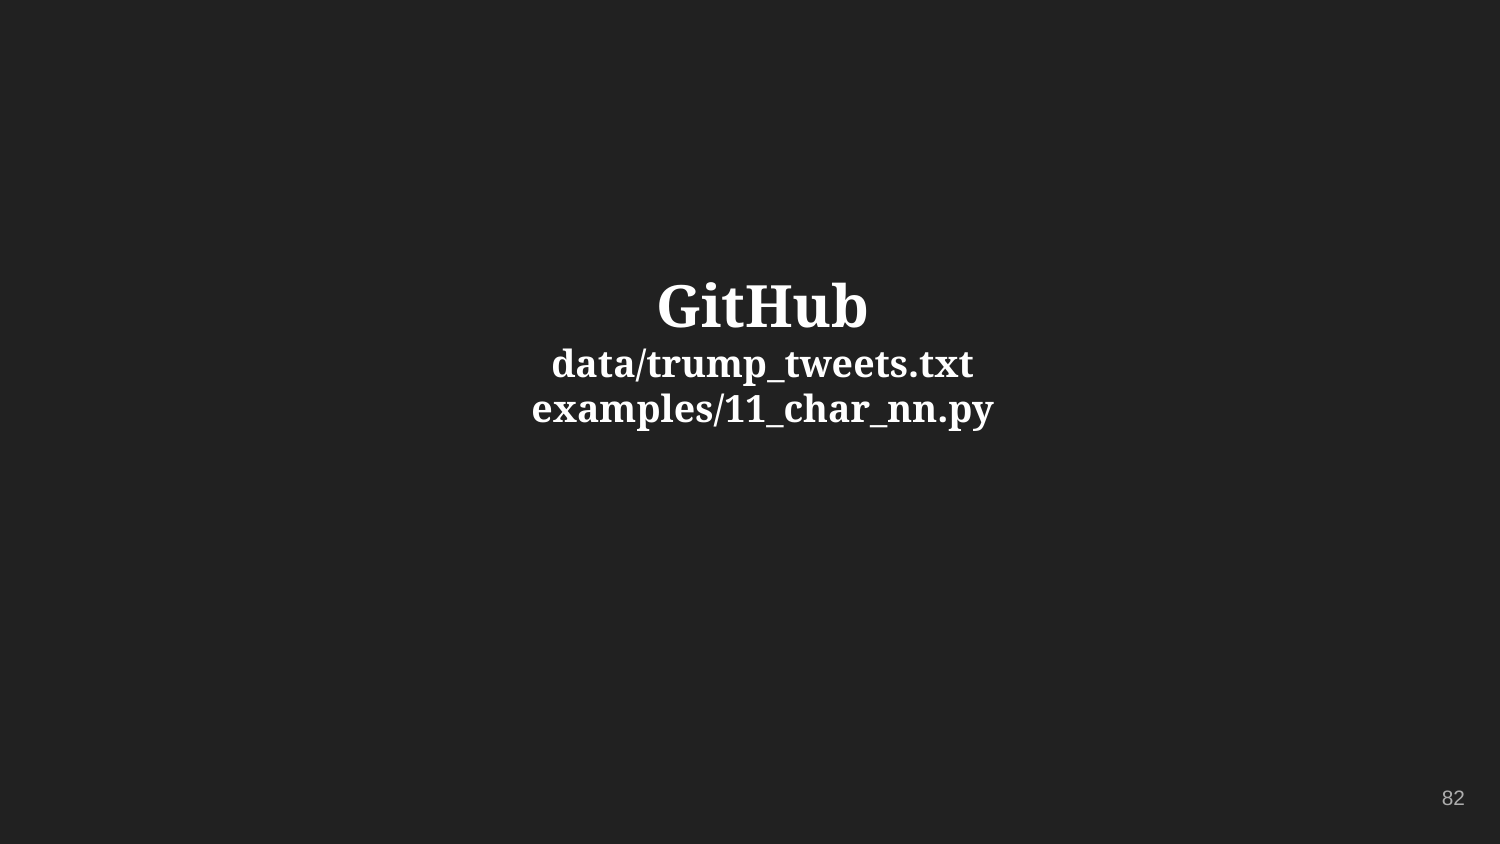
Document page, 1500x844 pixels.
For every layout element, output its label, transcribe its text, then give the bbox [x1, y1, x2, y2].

title GitHub data/trump_tweets.txt examples/11_char_nn.py [63, 254, 1462, 562]
slide_number ‹#› [1389, 764, 1480, 830]
